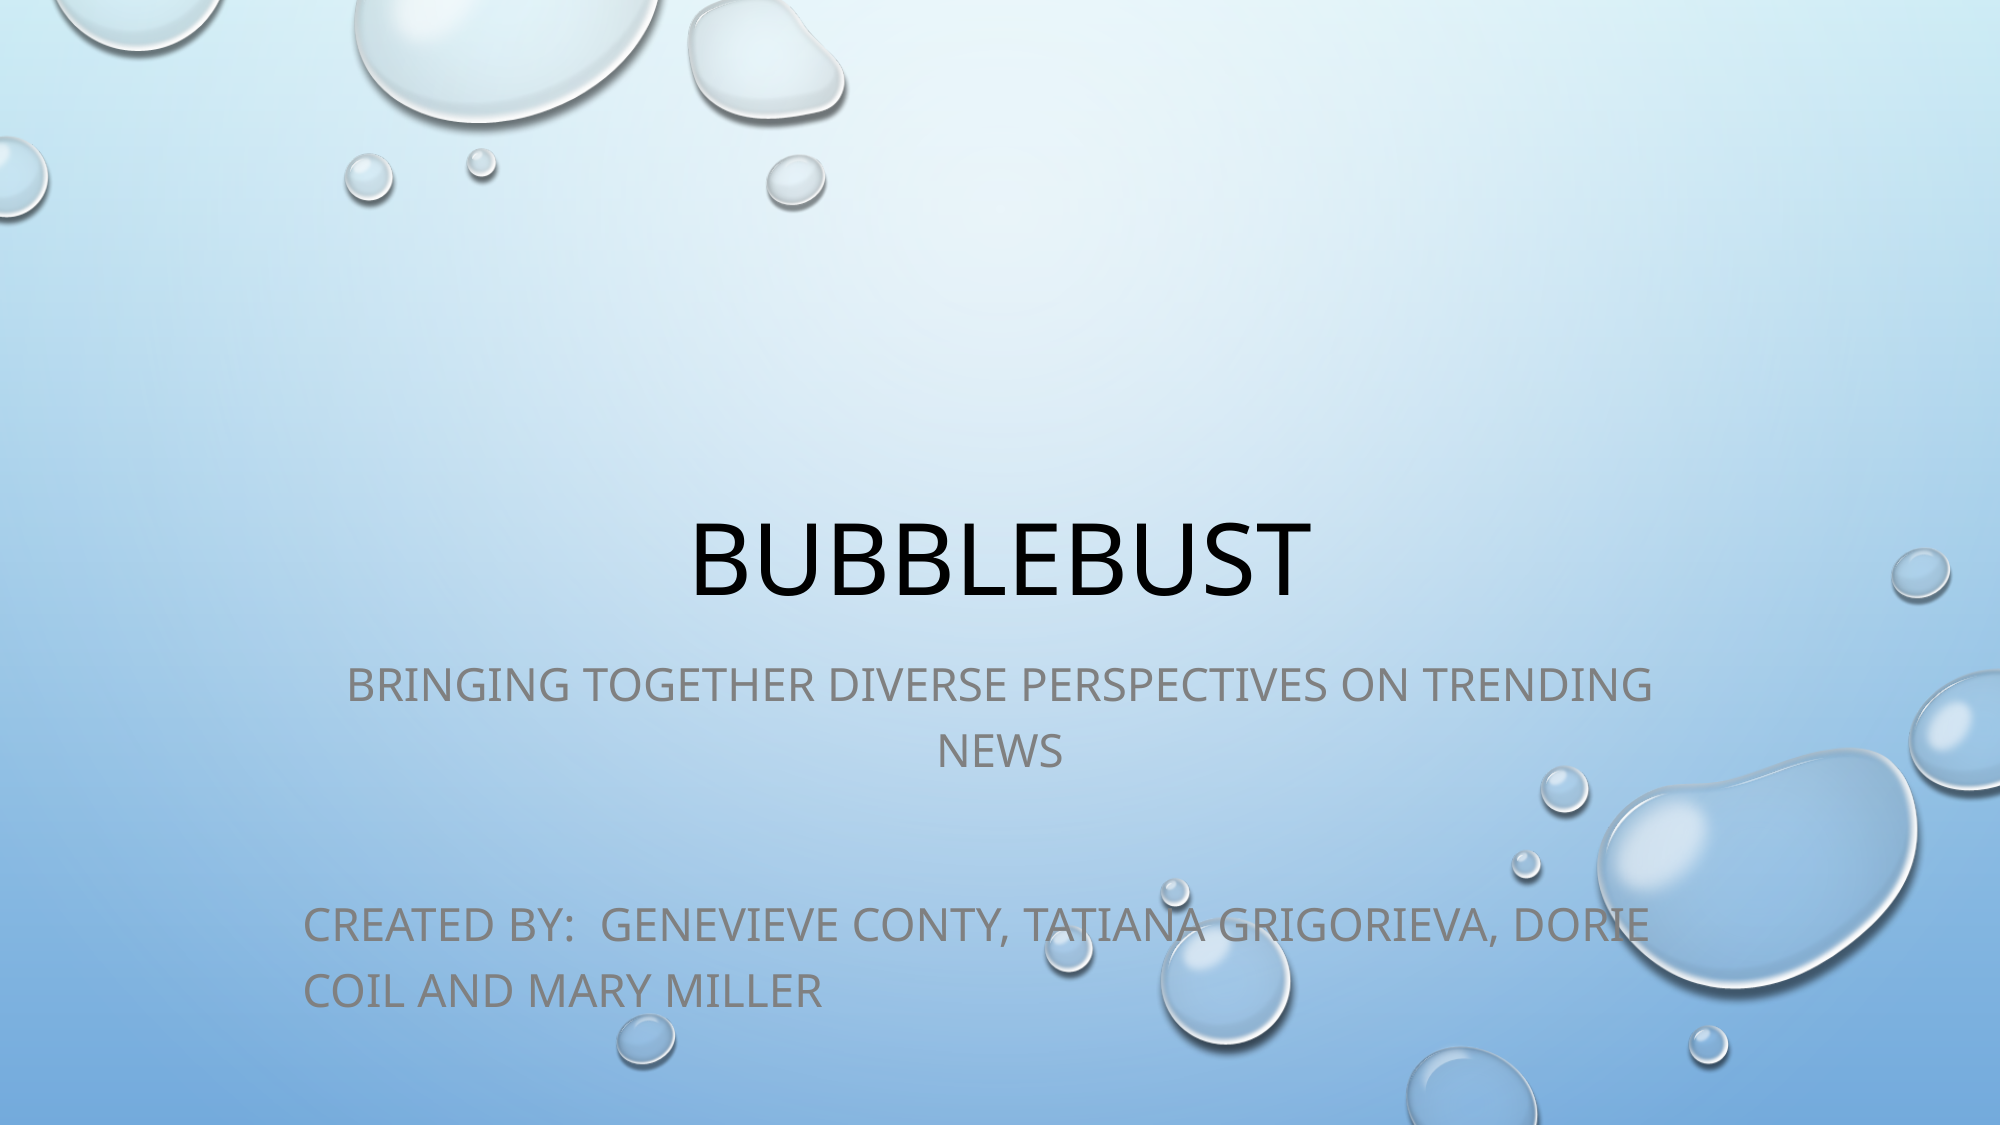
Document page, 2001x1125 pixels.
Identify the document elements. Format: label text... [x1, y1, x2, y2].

subtitle Bringing together diverse perspectives on trending news Created by: Genevieve Conty, Tatiana Grigorieva, Dorie Coil and Mary Miller [287, 637, 1713, 1125]
title BubbleBust [287, 213, 1713, 625]
picture [0, 0, 2000, 1125]
